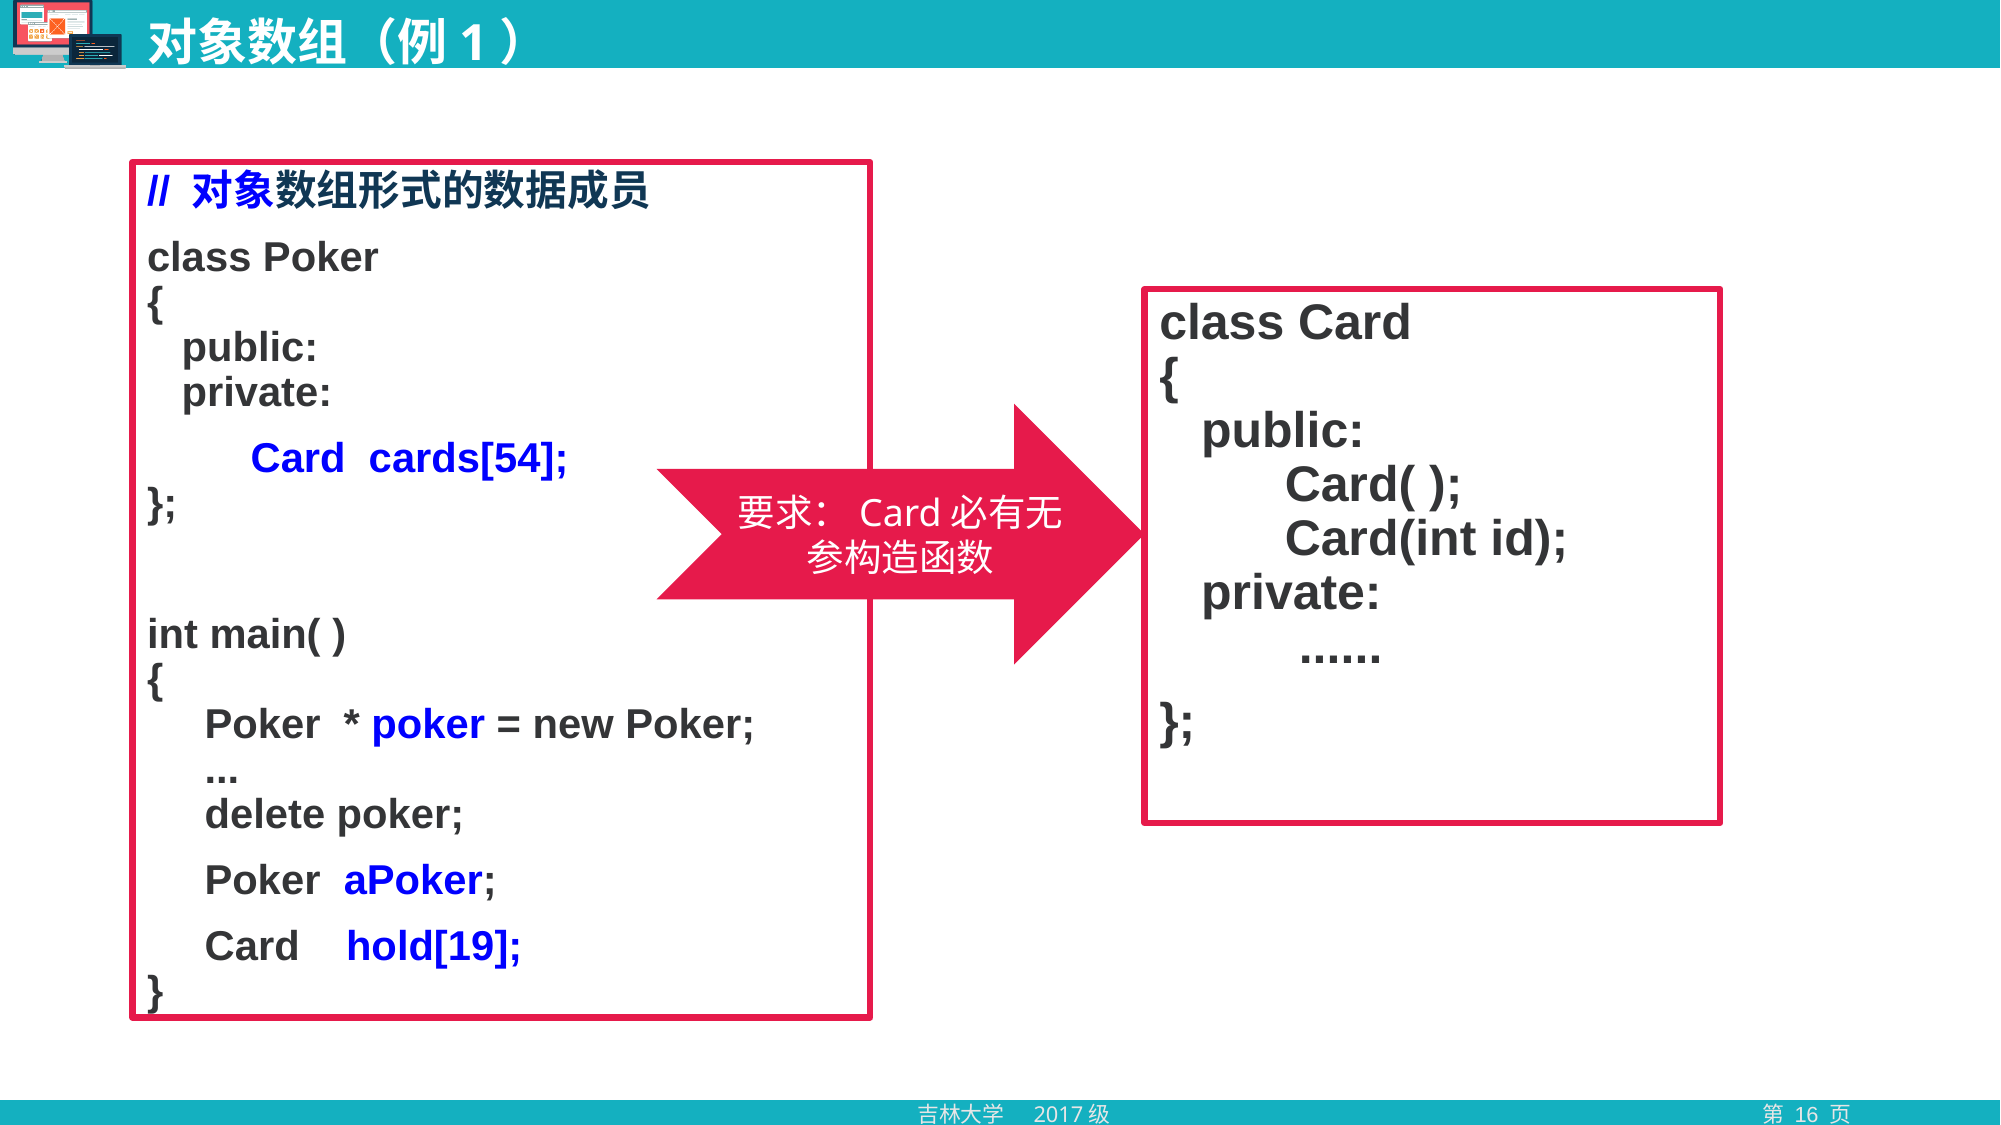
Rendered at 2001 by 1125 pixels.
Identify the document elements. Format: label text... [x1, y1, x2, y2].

list // 对象数组形式的数据成员 class Poker { public: private: Card cards[54]; }; int main( ) { Poker * poker = new Poker; ... delete poker; Poker aPoker; Card hold[19]; } [125, 155, 877, 1025]
list class Card { public: Card( ); Card(int id); private: ...... }; [1138, 282, 1727, 830]
text_box 要求：Card必有无参构造函数 [654, 401, 1147, 668]
picture [13, 0, 126, 69]
title 对象数组（例1） [132, 9, 1234, 64]
